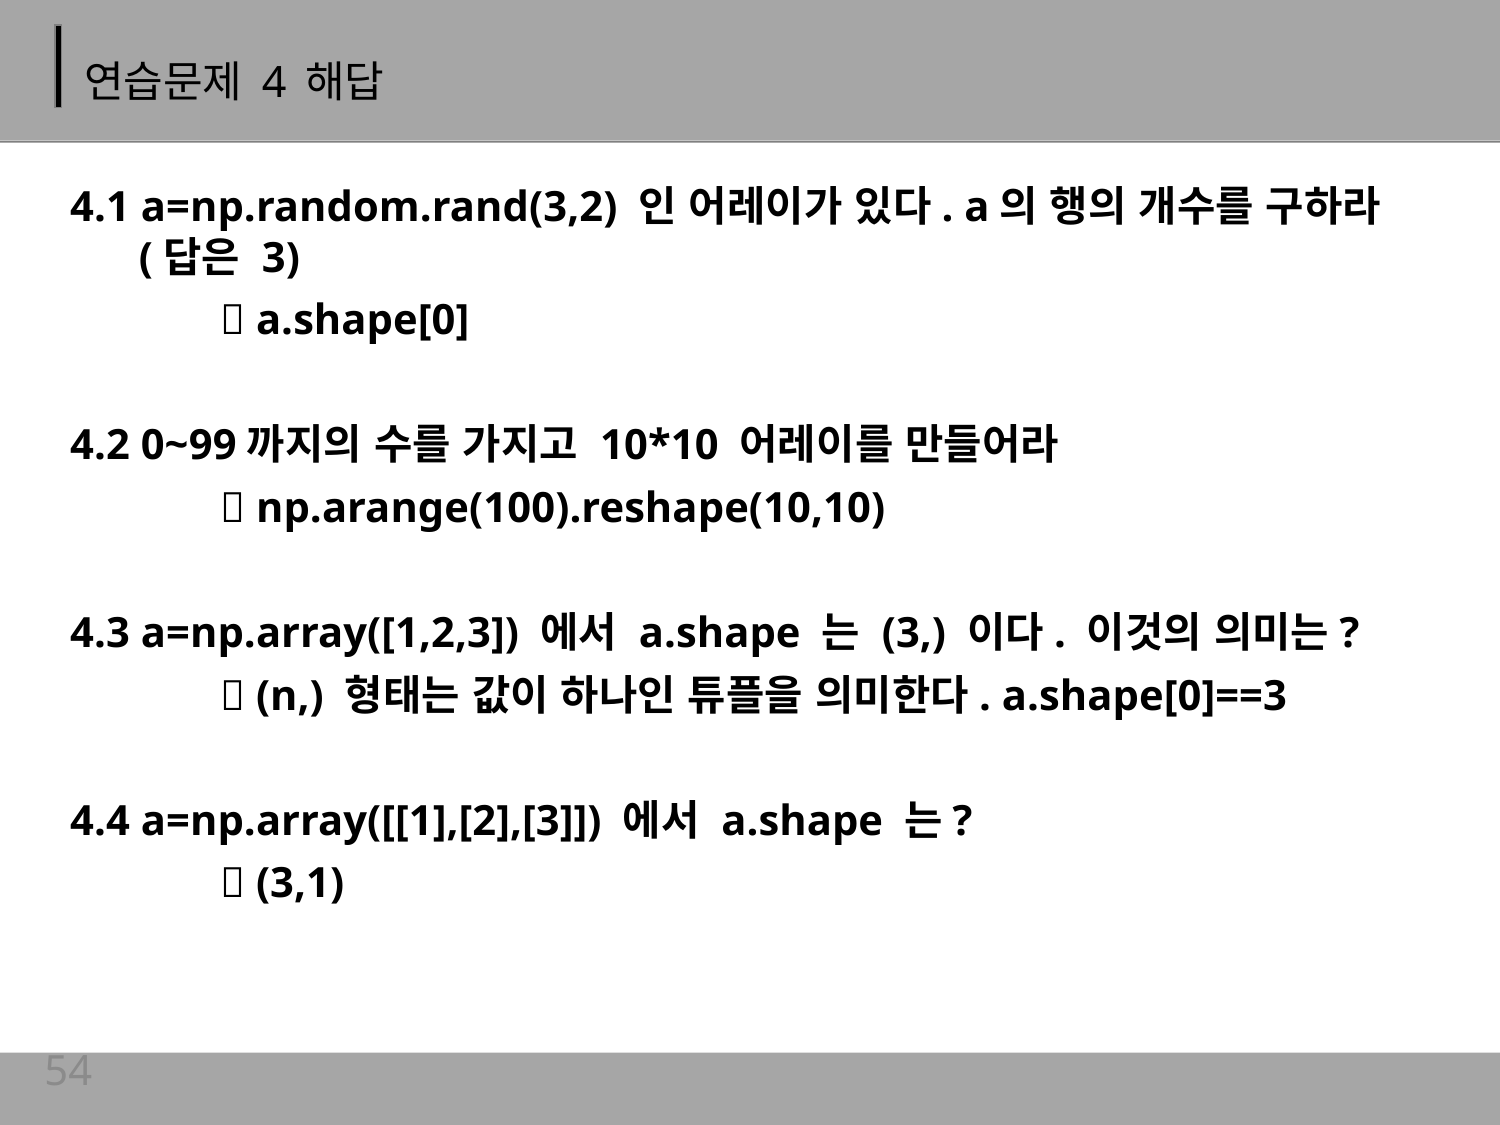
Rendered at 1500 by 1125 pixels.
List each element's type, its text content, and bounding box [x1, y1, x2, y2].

slide_number 54 [29, 1042, 380, 1103]
list 4.1 a=np.random.rand(3,2) 인 어레이가 있다. a의 행의 개수를 구하라 (답은 3)  a.shape[0] 4.2 0~99까지의 수를 가지고 10*10 어레이를 만들어라  np.arange(100).reshape(10,10) 4.3 a=np.array([1,2,3]) 에서 a.shape 는 (3,) 이다. 이것의 의미는?  (n,) 형태는 값이 하나인 튜플을 의미한다. a.shape[0]==3 4.4 a=np.array([[1],[2],[3]]) 에서 a.shape 는?  (3,1) [55, 172, 1447, 946]
title 연습문제 4 해답 [69, 20, 1364, 114]
